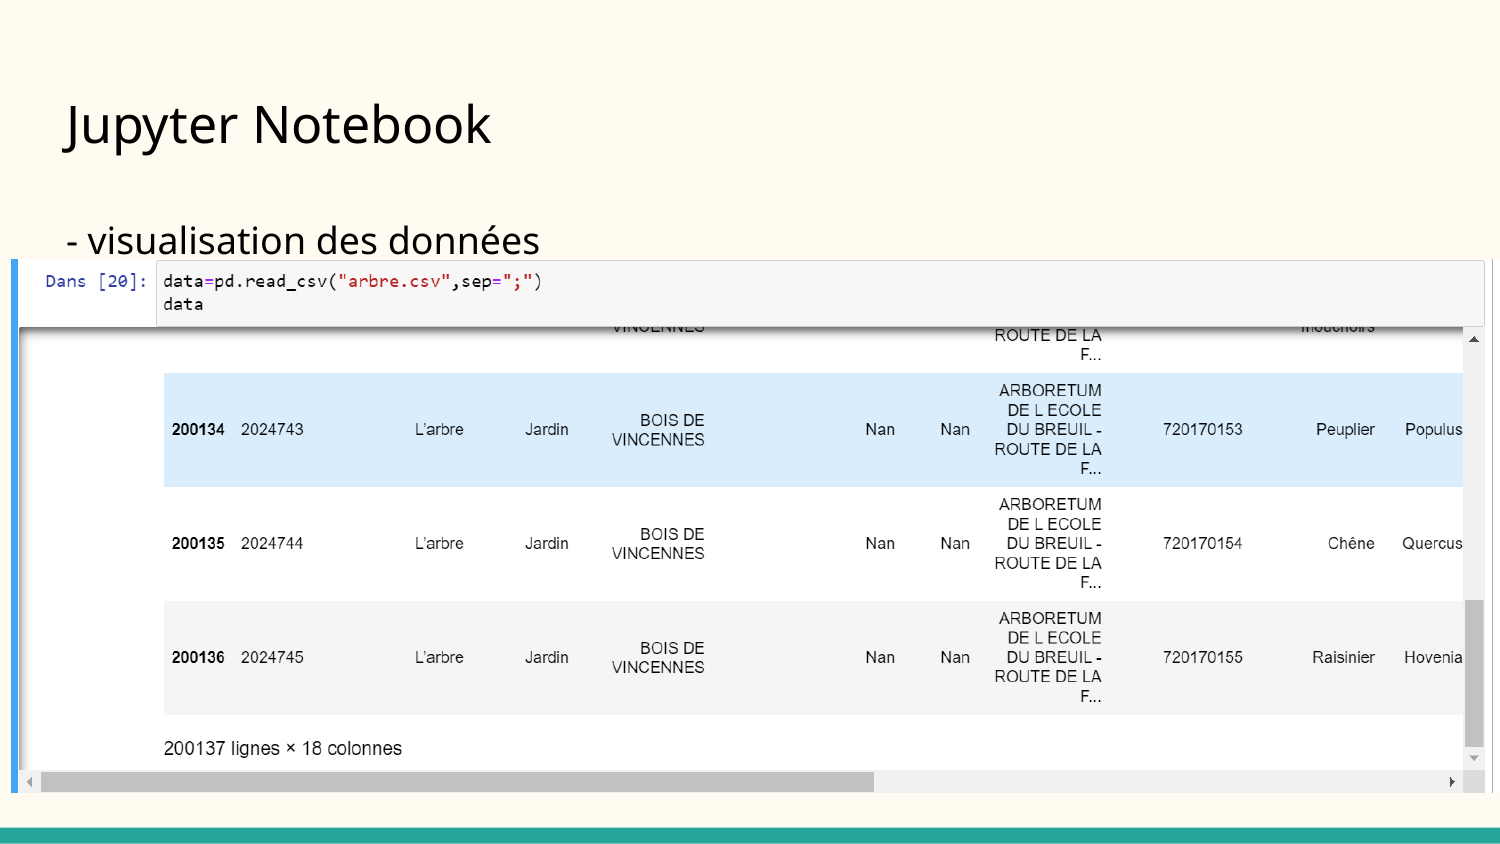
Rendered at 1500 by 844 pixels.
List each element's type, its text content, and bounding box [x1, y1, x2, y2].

list - visualisation des données [51, 192, 1449, 257]
picture [11, 258, 1500, 793]
title Jupyter Notebook [51, 72, 1449, 174]
